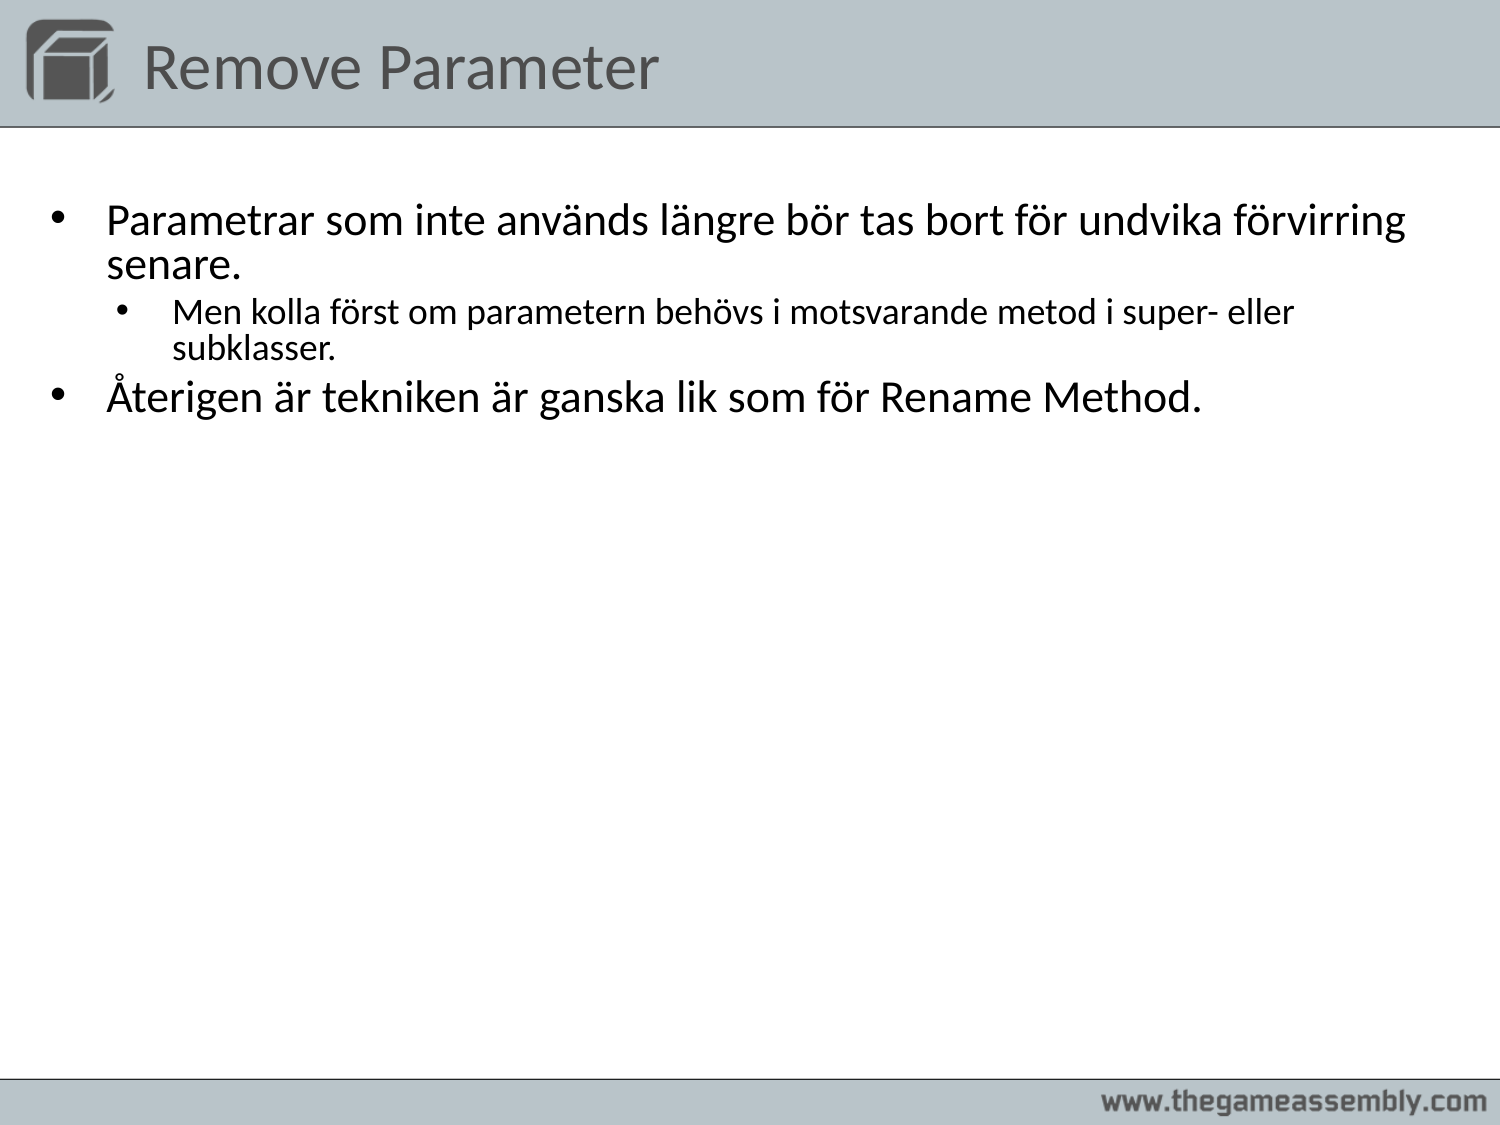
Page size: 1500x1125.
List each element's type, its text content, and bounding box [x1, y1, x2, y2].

title Remove Parameter [128, 0, 1500, 126]
list Parametrar som inte används längre bör tas bort för undvika förvirring senare. Men kolla först om parametern behövs i motsvarande metod i super- eller subklasser. Återigen är tekniken är ganska lik som för Rename Method. [34, 128, 1466, 1079]
picture [0, 0, 1500, 1125]
